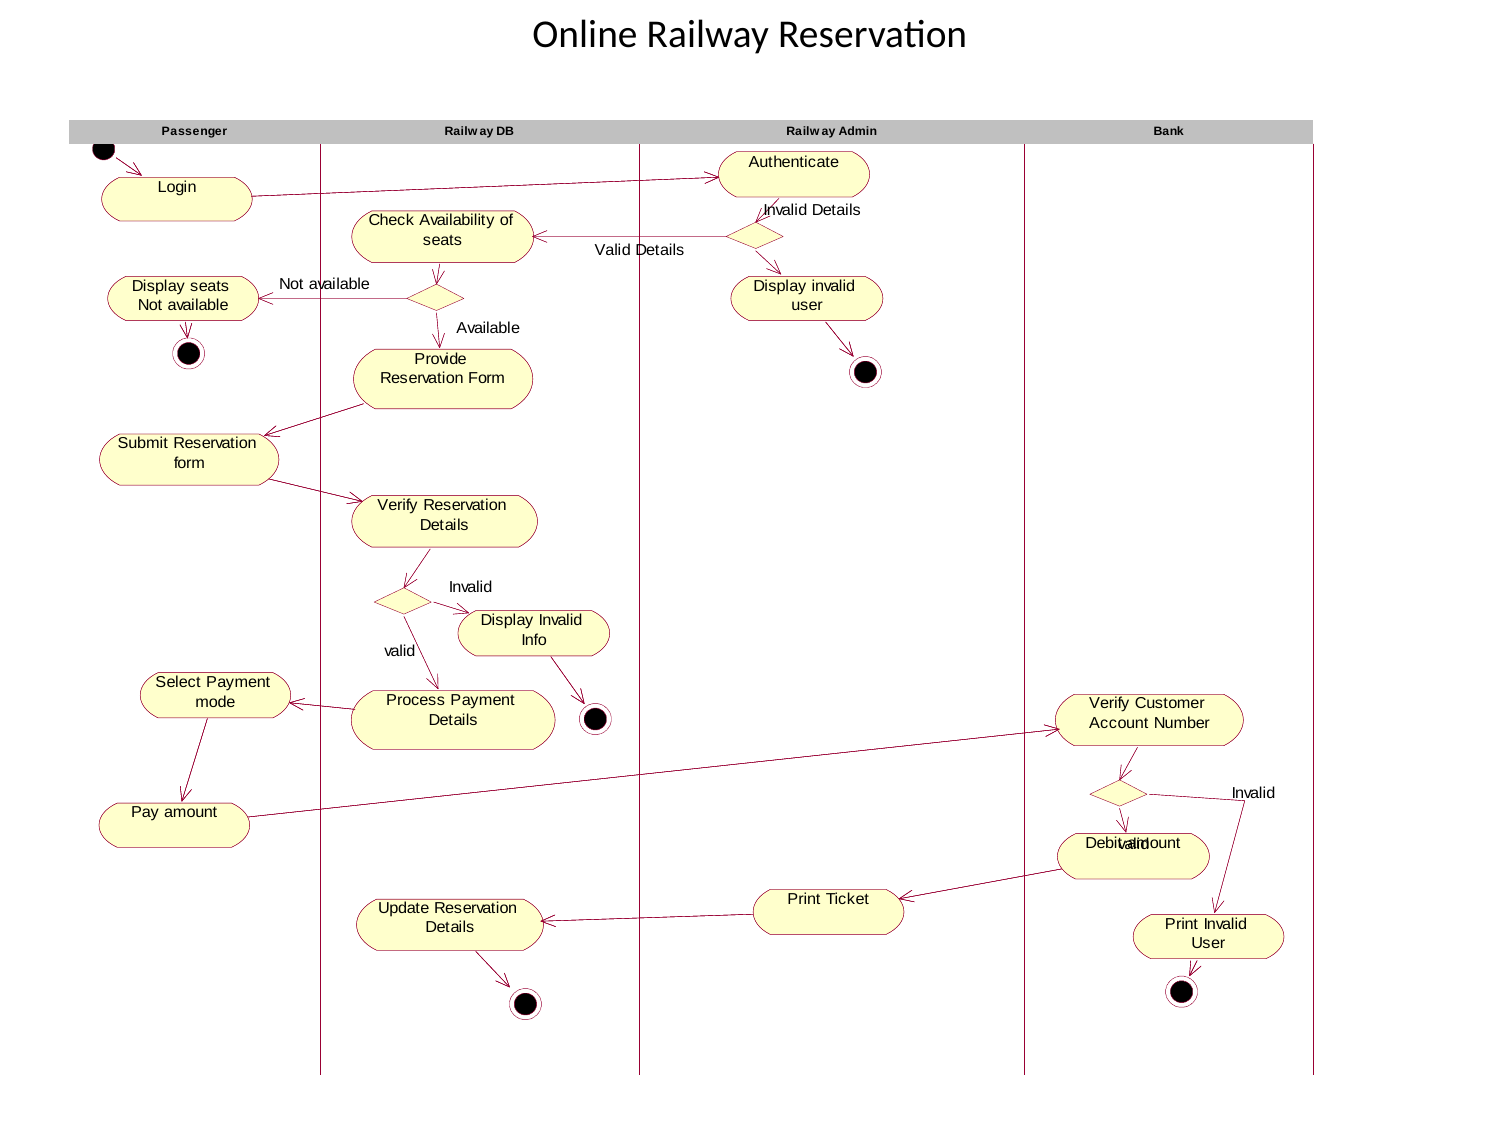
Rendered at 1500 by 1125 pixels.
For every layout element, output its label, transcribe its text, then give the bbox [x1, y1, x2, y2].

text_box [0, 74, 1500, 1076]
title Online Railway Reservation [75, 0, 1425, 63]
